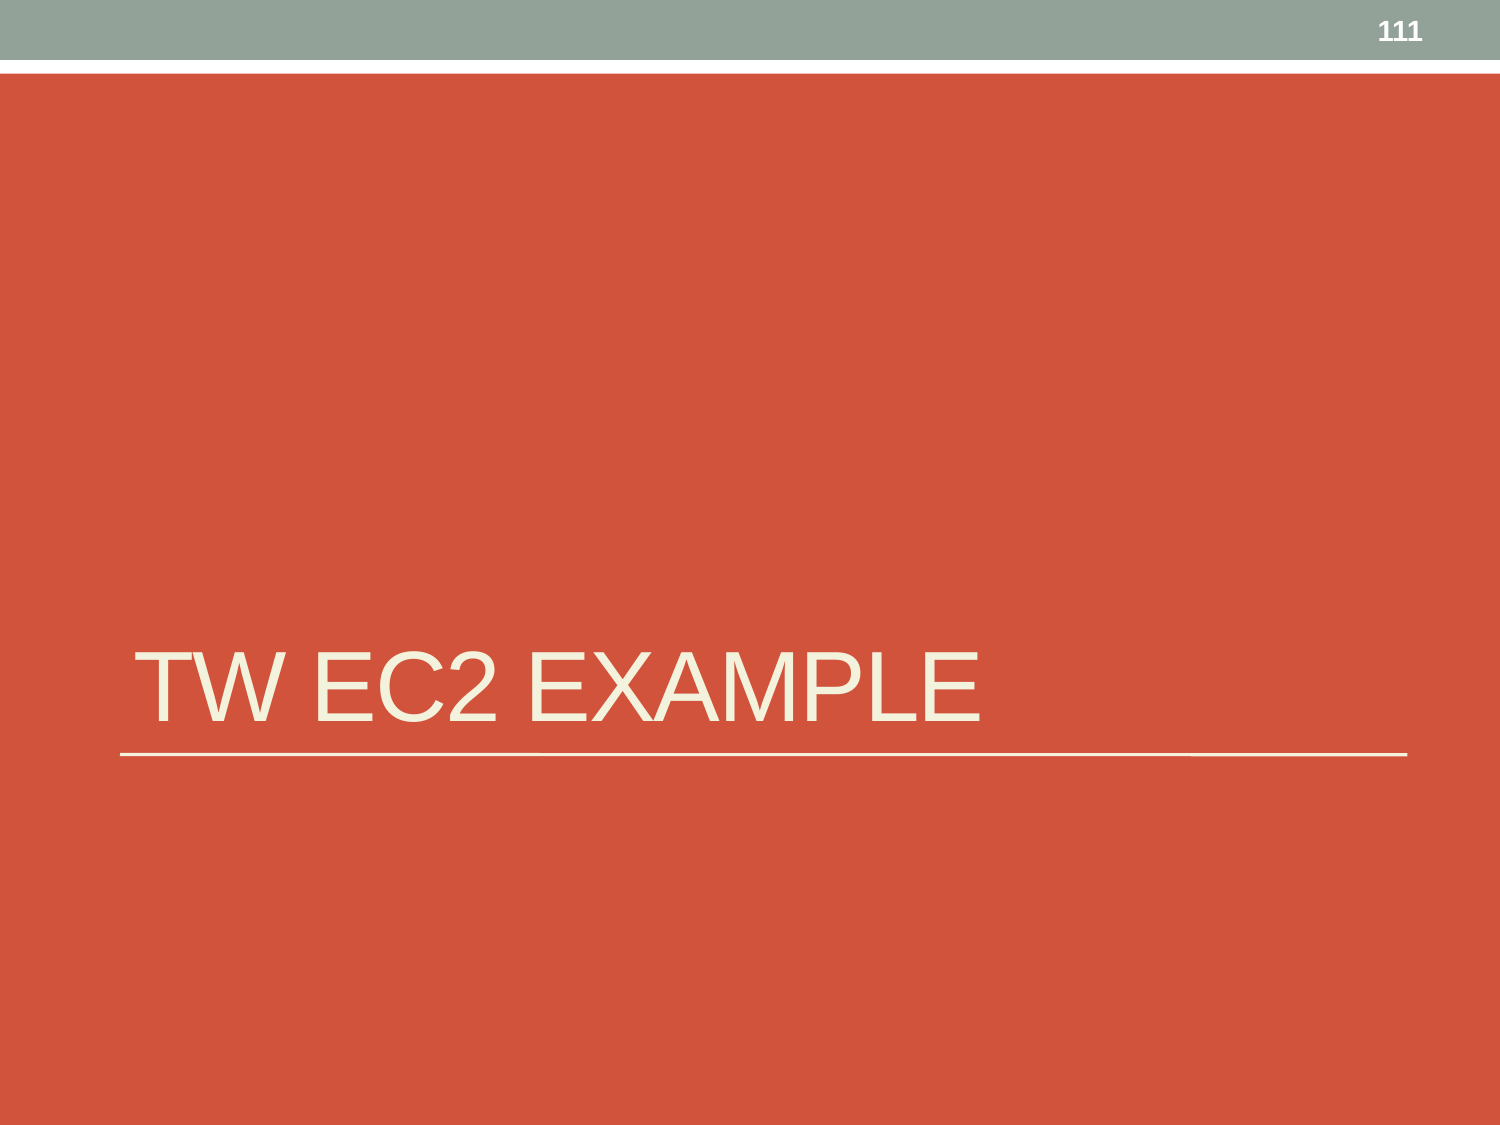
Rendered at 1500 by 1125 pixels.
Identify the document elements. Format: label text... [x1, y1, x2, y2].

title TW EC2 example [118, 387, 1394, 749]
slide_number 111 [1362, 3, 1450, 57]
